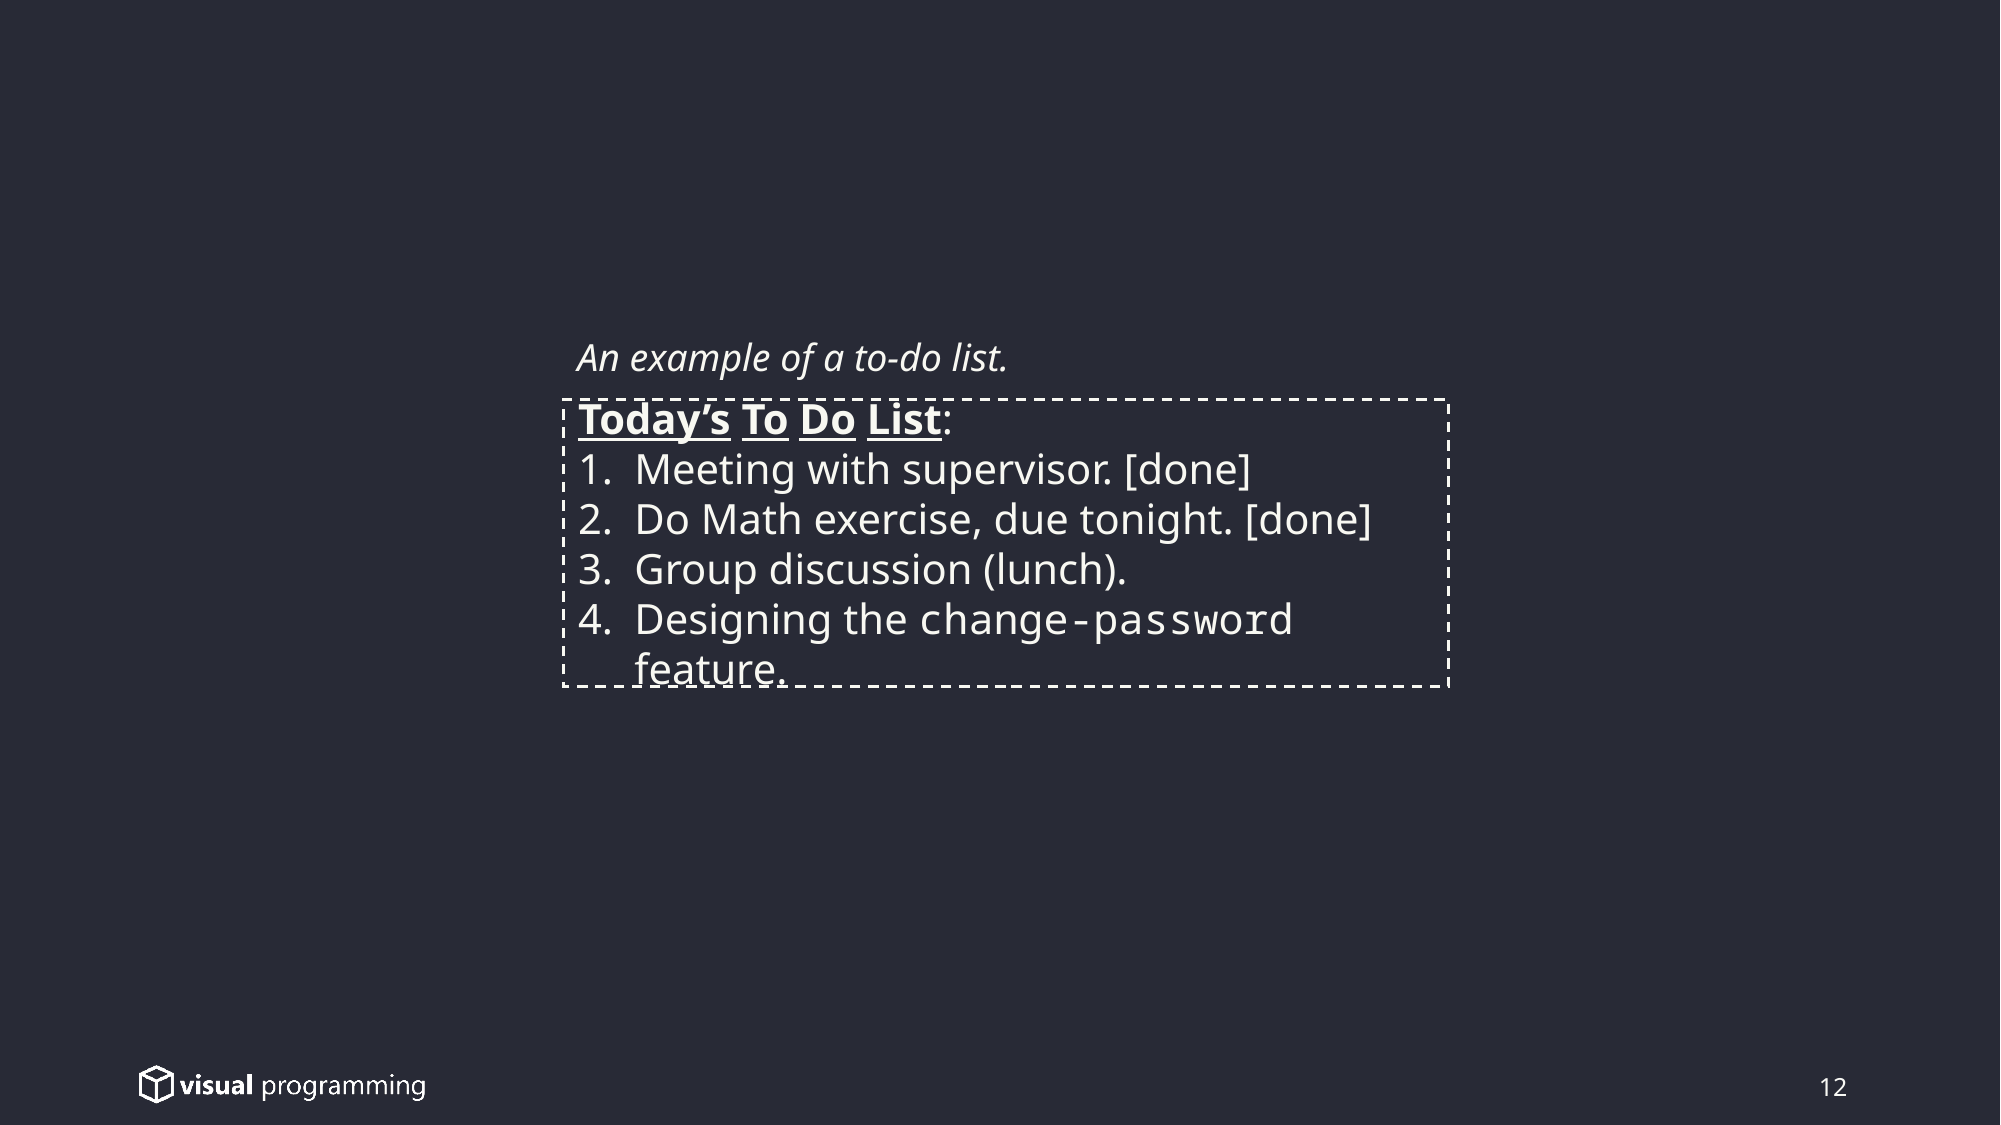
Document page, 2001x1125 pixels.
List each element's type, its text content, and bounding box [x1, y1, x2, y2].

slide_number 12 [1751, 1058, 1863, 1119]
text_box Today’s To Do List: Meeting with supervisor. [done] Do Math exercise, due tonight. [done] Group discussion (lunch). Designing the change-password feature. [562, 398, 1449, 687]
text_box An example of a to-do list. [562, 326, 1025, 387]
picture [137, 1059, 443, 1117]
